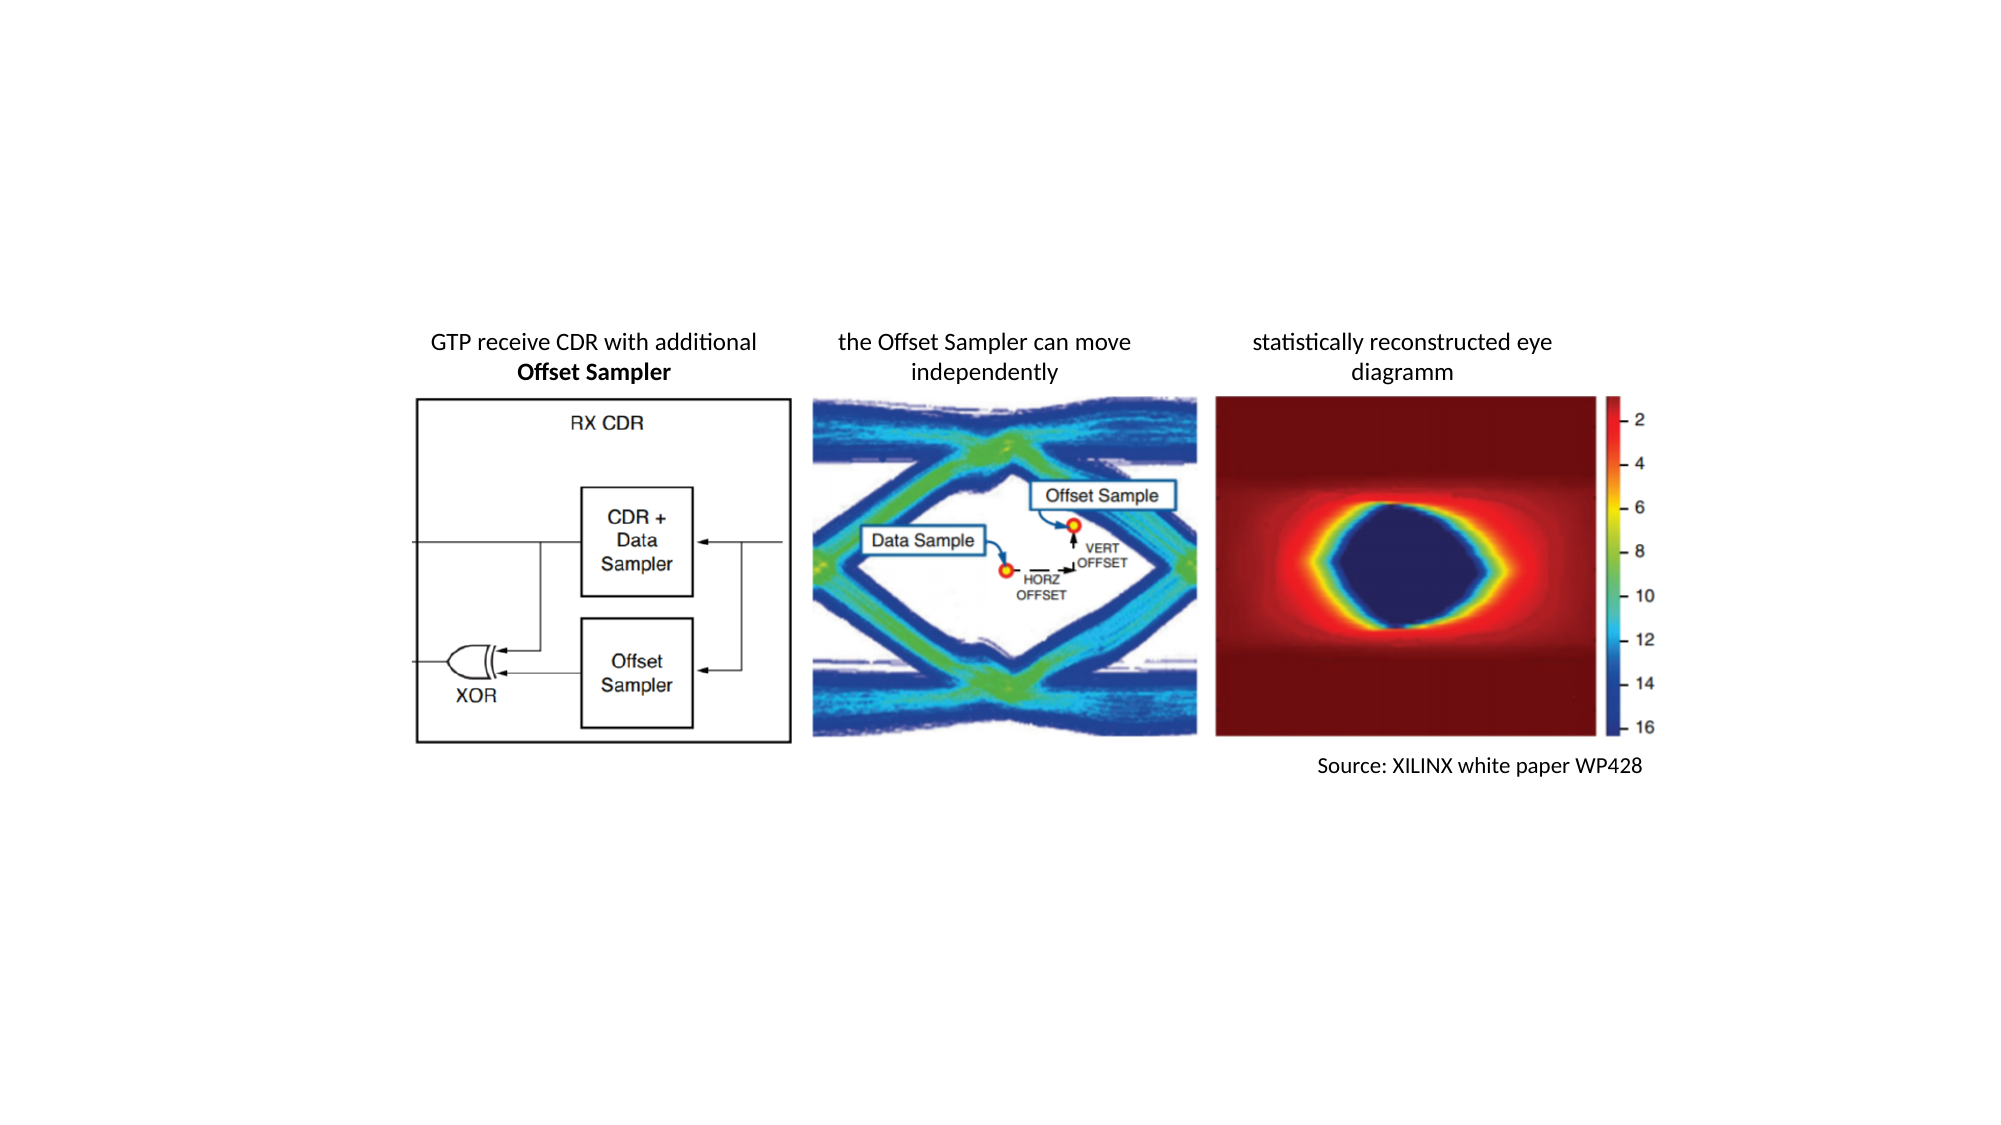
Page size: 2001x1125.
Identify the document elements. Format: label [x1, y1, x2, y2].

text_box [401, 317, 1674, 786]
